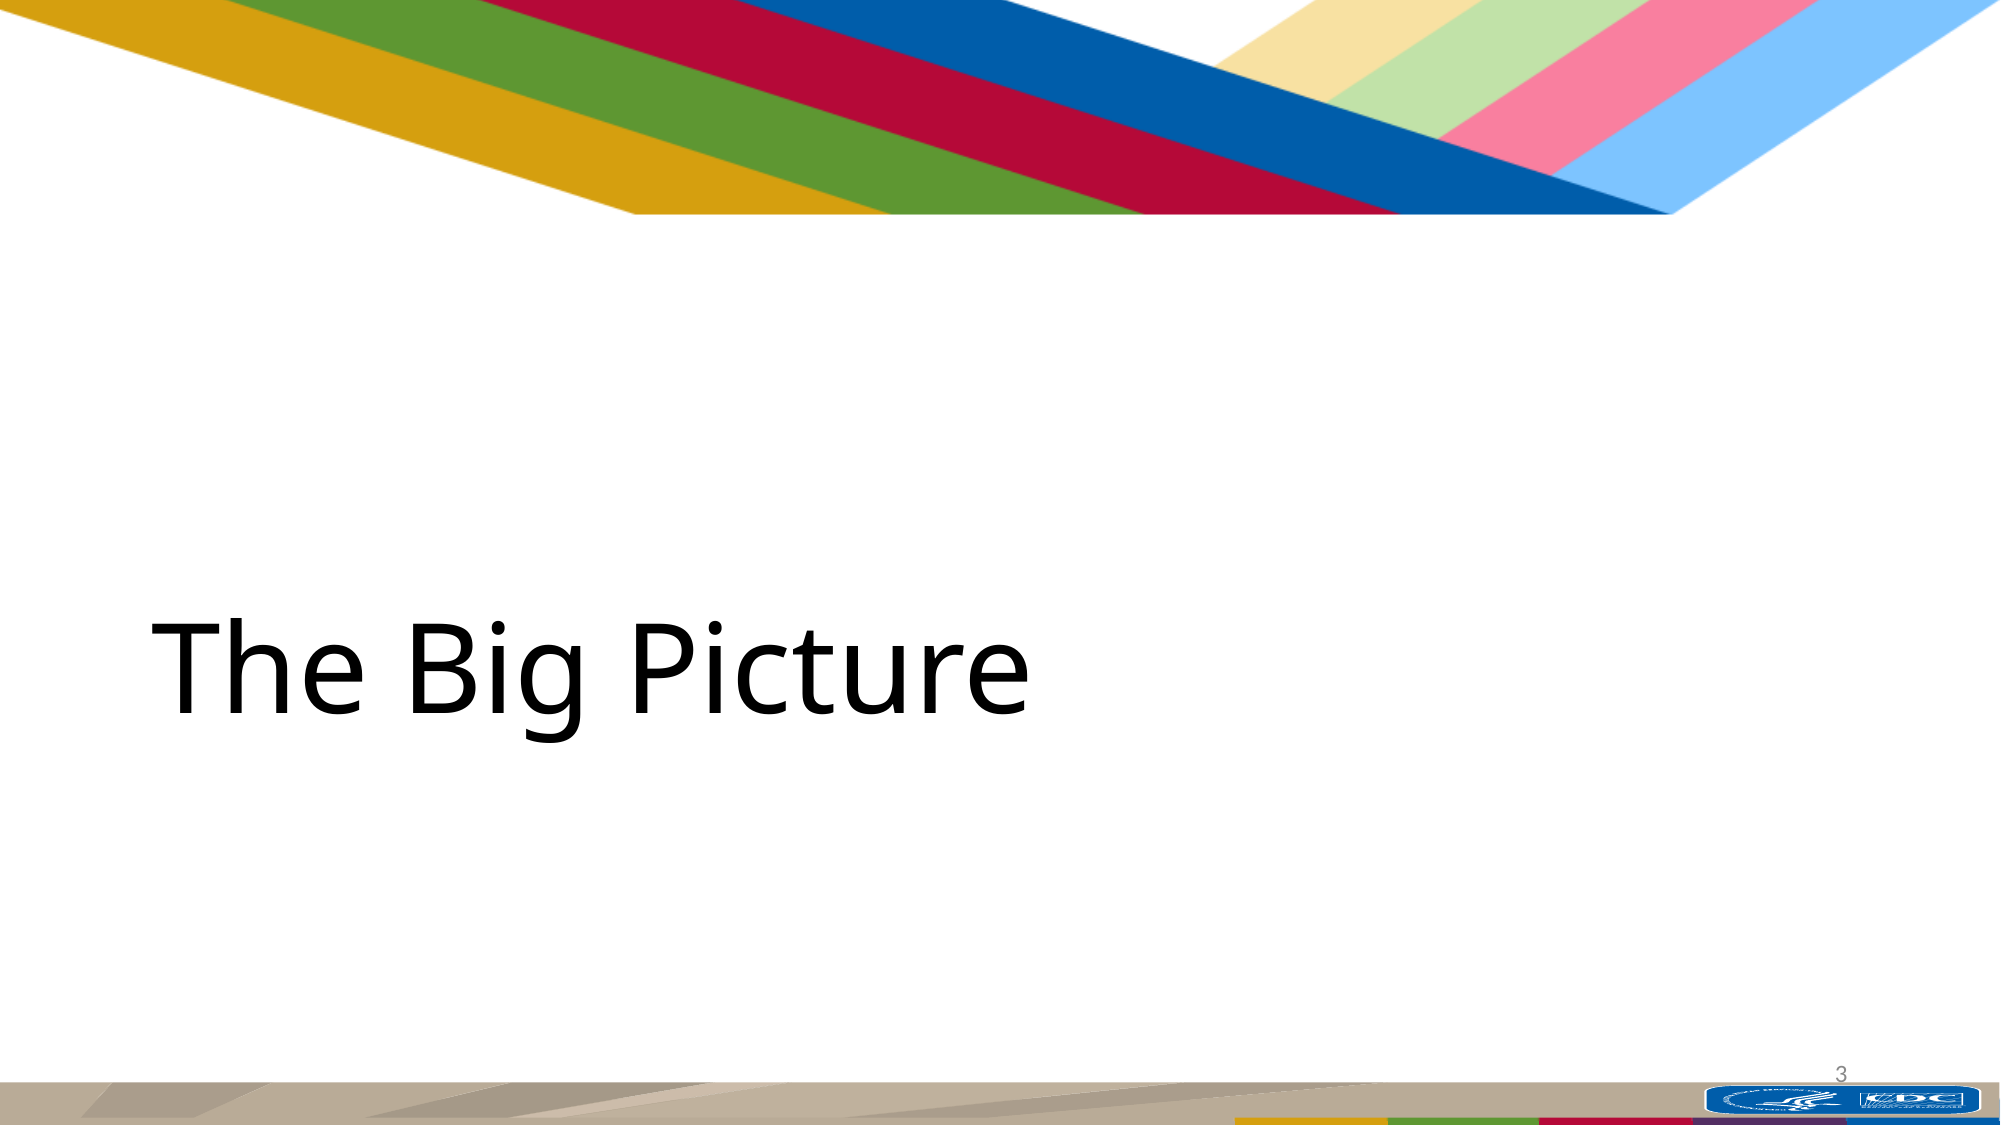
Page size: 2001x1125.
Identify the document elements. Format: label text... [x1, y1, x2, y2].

title The Big Picture [136, 280, 1862, 749]
slide_number 3 [1412, 1042, 1863, 1103]
picture [0, 0, 2001, 1125]
